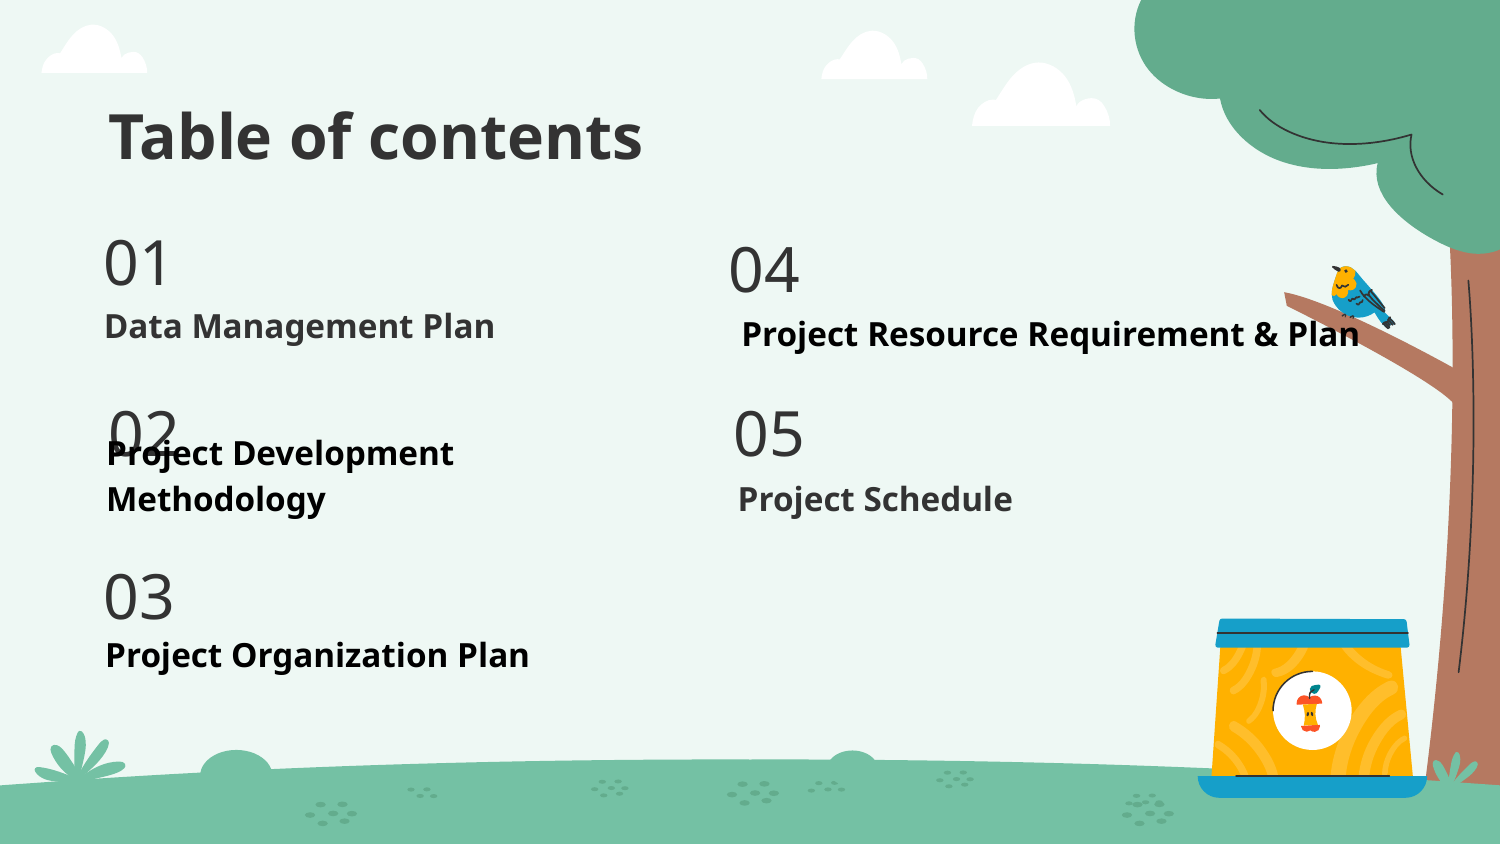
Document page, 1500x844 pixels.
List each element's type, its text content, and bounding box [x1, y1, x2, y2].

title 04 [714, 214, 871, 320]
subtitle Project Development Methodology [91, 455, 696, 533]
text_box 05 [718, 379, 876, 485]
title 02 [93, 378, 251, 455]
subtitle Project Schedule [722, 455, 1202, 533]
subtitle Project Resource Requirement & Plan [726, 291, 1408, 369]
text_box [1197, 618, 1428, 799]
subtitle Data Management Plan [88, 295, 642, 361]
title 03 [88, 541, 246, 647]
title 01 [88, 207, 246, 295]
title Table of contents [93, 82, 1358, 176]
text_box Project Organization Plan [90, 611, 569, 690]
